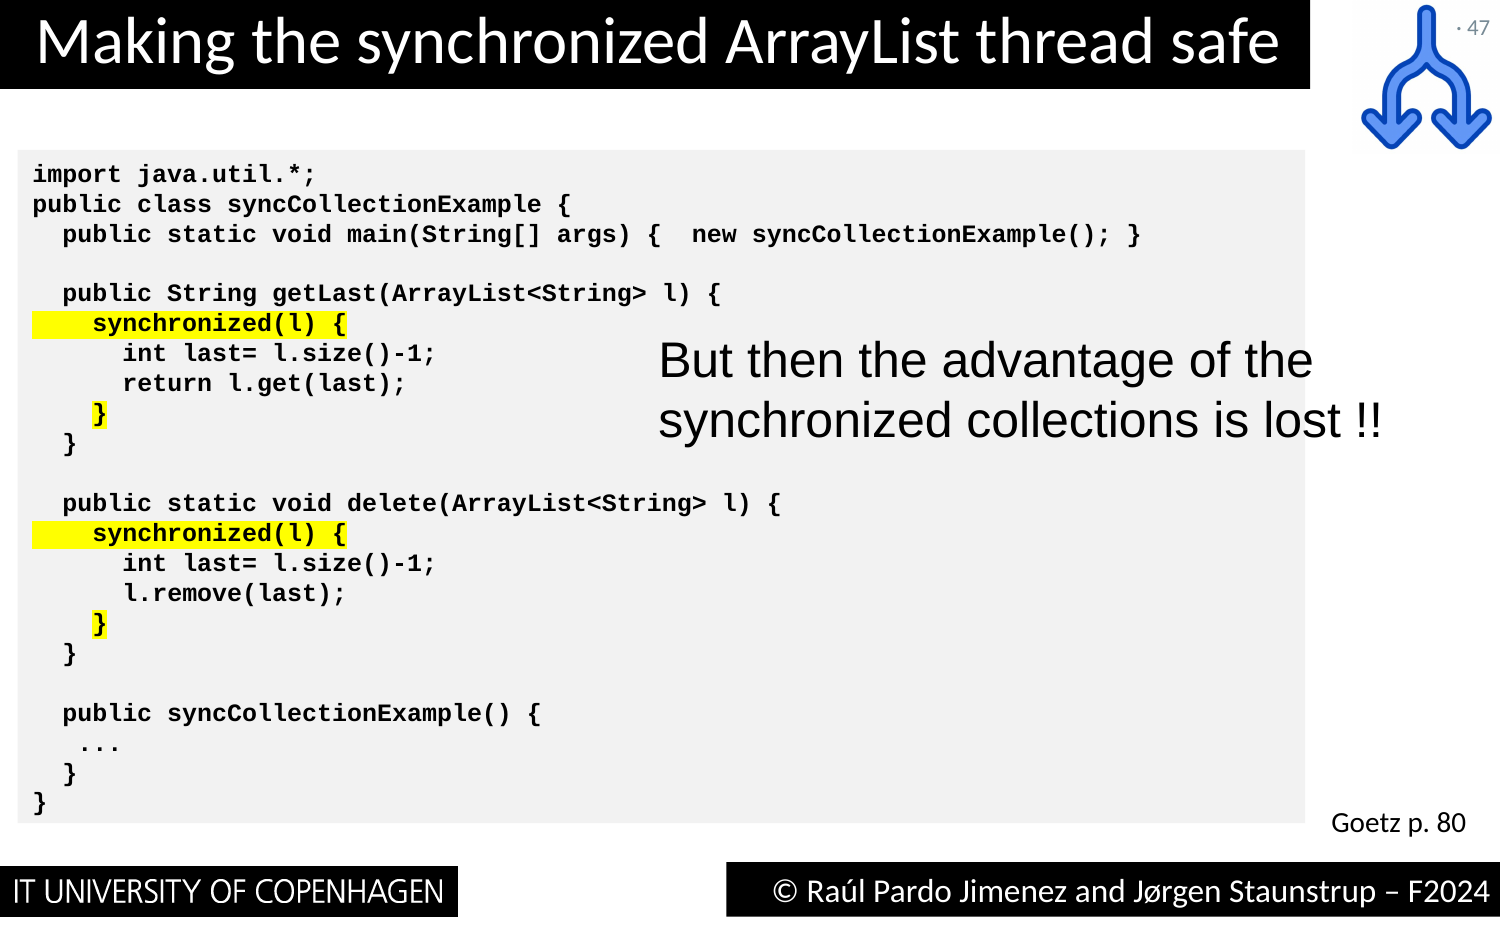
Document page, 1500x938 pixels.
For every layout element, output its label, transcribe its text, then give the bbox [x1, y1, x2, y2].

text_box Goetz p. 80 [1316, 796, 1482, 846]
picture [1353, 1, 1500, 154]
text_box But then the advantage of the synchronized collections is lost !! [643, 320, 1459, 456]
title Making the synchronized ArrayList thread safe [0, 0, 1311, 90]
picture [15, 879, 442, 903]
slide_number · 47 [1456, 8, 1495, 44]
text_box import java.util.*; public class syncCollectionExample { public static void main(String[] args) { new syncCollectionExample(); } public String getLast(ArrayList<String> l) { synchronized(l) { int last= l.size()-1; return l.get(last); } } public static void delete(ArrayList<String> l) { synchronized(l) { int last= l.size()-1; l.remove(last); } } public syncCollectionExample() { ... } } [17, 149, 1306, 824]
